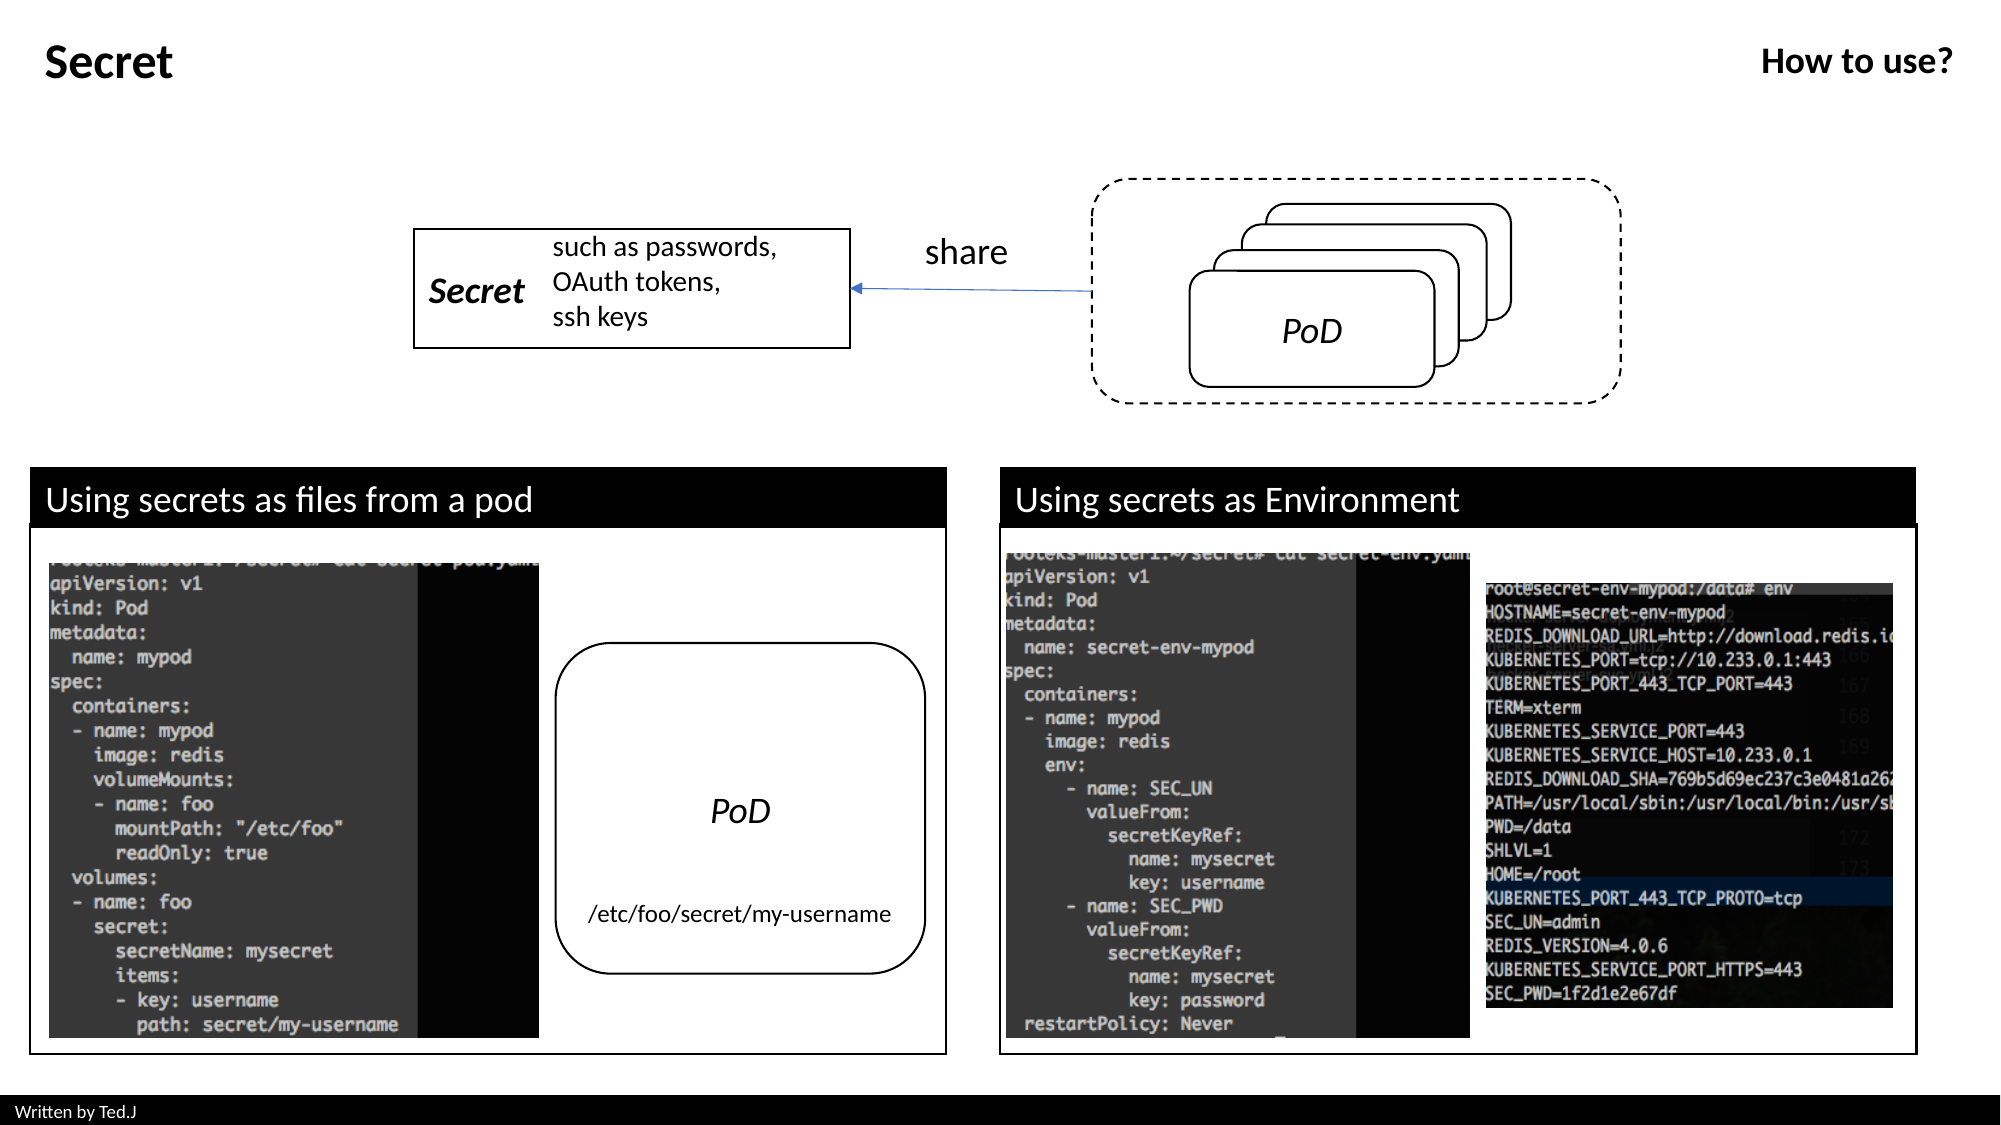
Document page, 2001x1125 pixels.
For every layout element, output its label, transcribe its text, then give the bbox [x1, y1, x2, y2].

text_box [999, 523, 1918, 1055]
text_box PoD [554, 641, 927, 975]
text_box PoD [1240, 223, 1488, 342]
text_box Using secrets as Environment [1000, 467, 1916, 528]
text_box How to use? [1746, 29, 1970, 89]
text_box Secret [29, 21, 1969, 97]
text_box PoD [1212, 249, 1460, 368]
text_box [1090, 177, 1622, 405]
picture [49, 562, 540, 1038]
text_box share [883, 219, 1051, 280]
text_box Using secrets as files from a pod [30, 467, 947, 528]
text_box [849, 288, 1092, 292]
text_box PoD [1265, 202, 1513, 321]
text_box /etc/foo/secret/my-username [573, 890, 908, 936]
text_box PoD [1188, 269, 1436, 388]
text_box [414, 220, 850, 348]
text_box [29, 523, 947, 1055]
picture [1486, 583, 1893, 1008]
picture [1006, 553, 1470, 1038]
